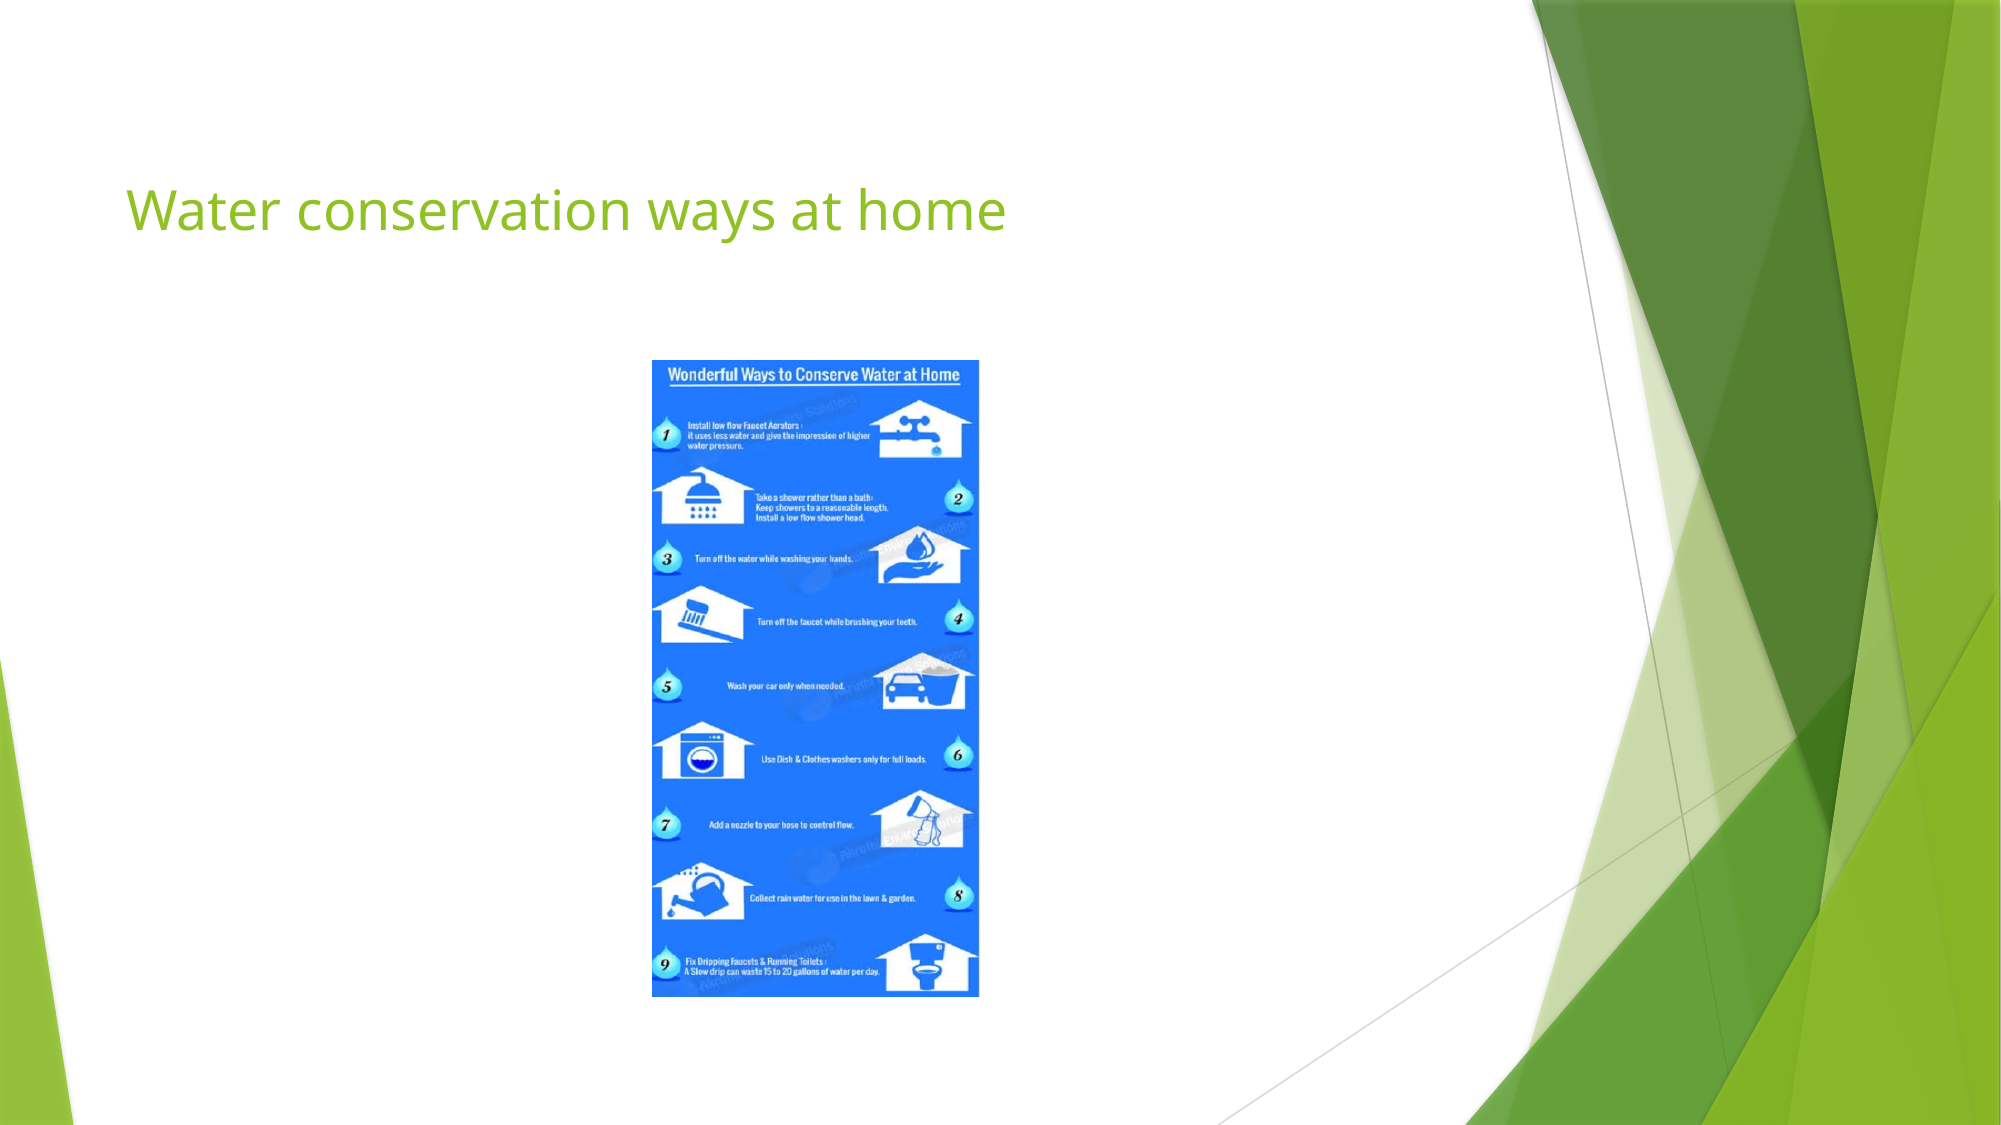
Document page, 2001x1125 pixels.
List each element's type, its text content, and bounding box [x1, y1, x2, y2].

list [651, 359, 981, 998]
title Water conservation ways at home [111, 167, 1522, 317]
